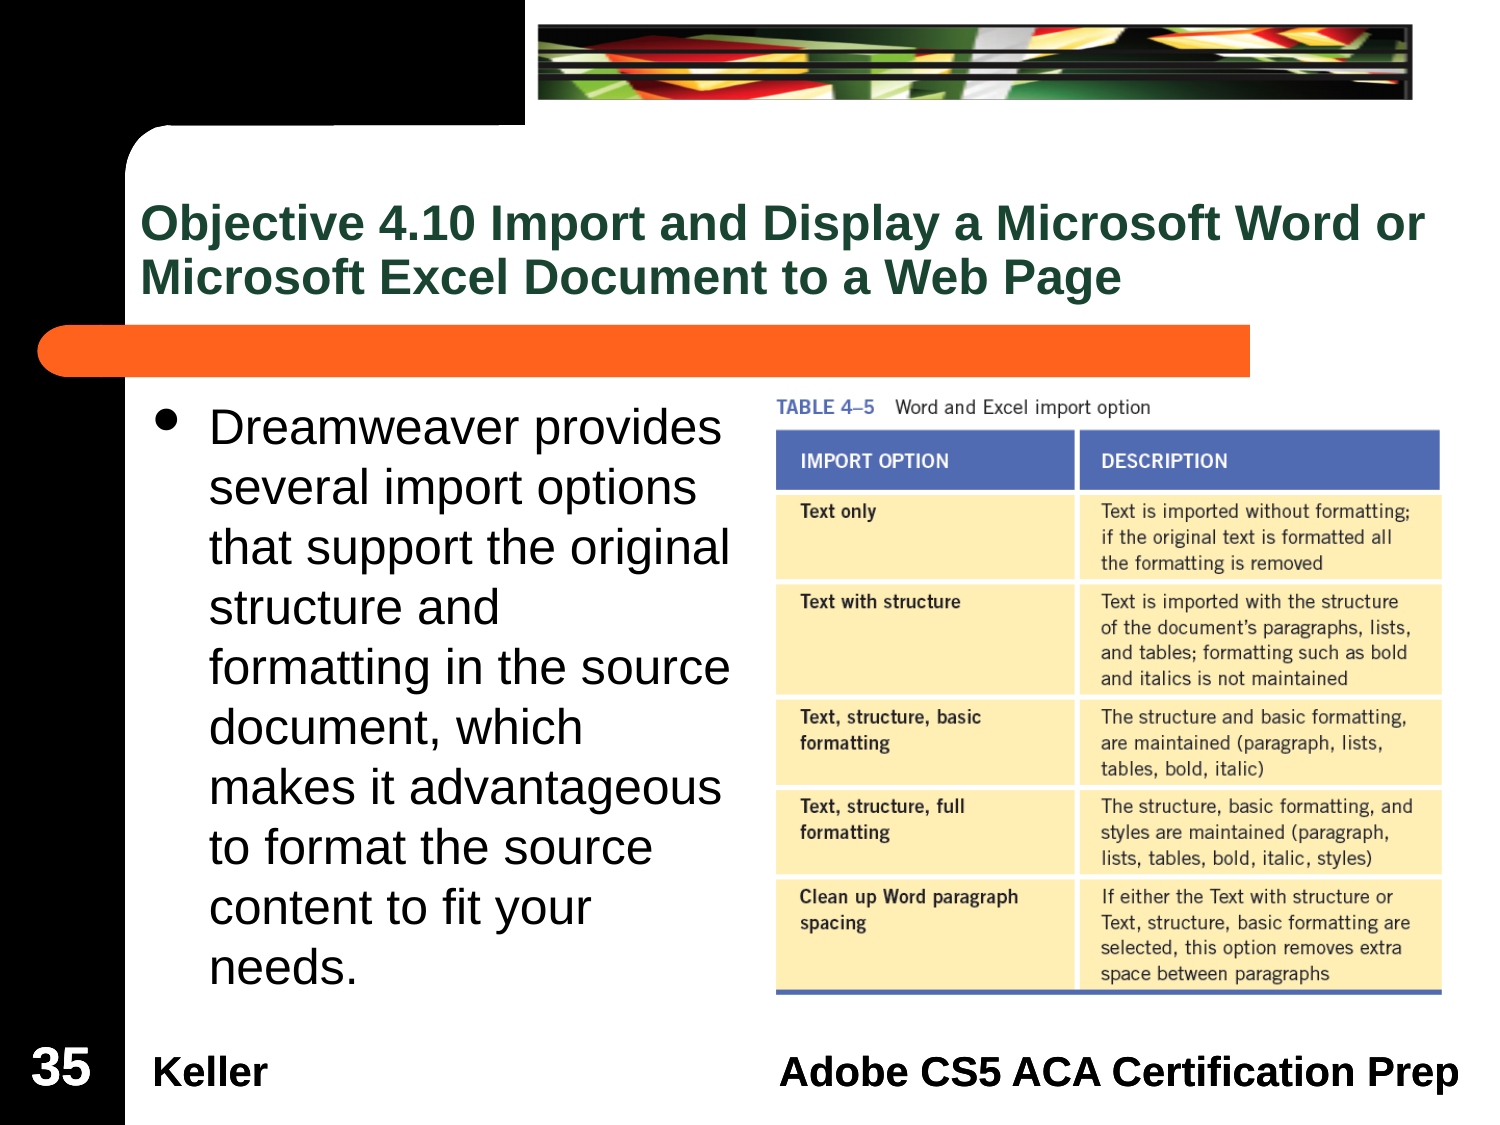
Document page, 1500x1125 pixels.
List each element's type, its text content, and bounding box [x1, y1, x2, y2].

picture [539, 25, 1412, 99]
title Objective 4.10 Import and Display a Microsoft Word or Microsoft Excel Document to a Web Page [124, 124, 1463, 313]
list Dreamweaver provides several import options that support the original structure and formatting in the source document, which makes it advantageous to format the source content to fit your needs. [137, 387, 751, 988]
text_box 35 [13, 1023, 111, 1105]
picture [774, 387, 1447, 1000]
